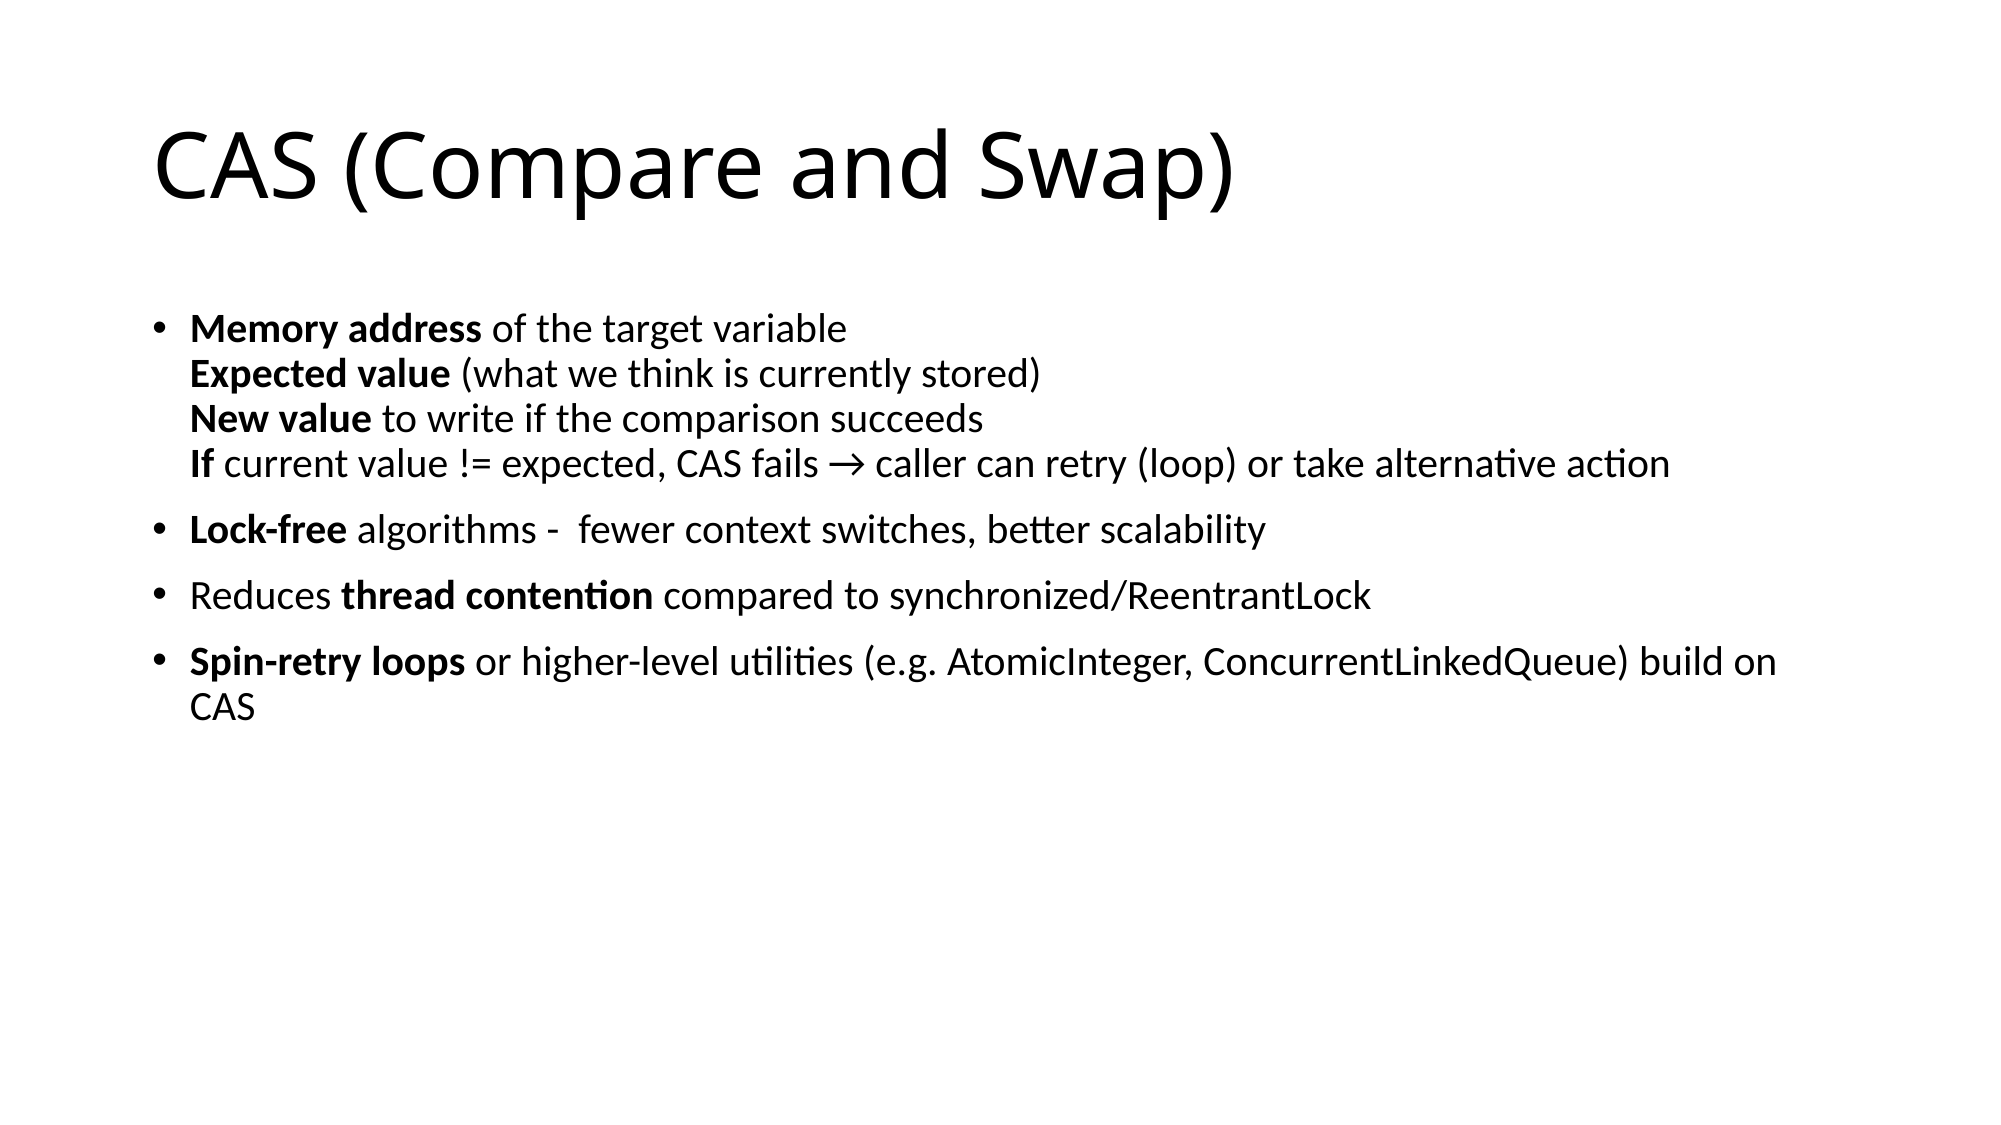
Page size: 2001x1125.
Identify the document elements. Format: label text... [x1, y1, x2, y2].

title CAS (Compare and Swap) [137, 59, 1863, 278]
list Memory address of the target variable Expected value (what we think is currently stored) New value to write if the comparison succeeds If current value != expected, CAS fails → caller can retry (loop) or take alternative action Lock-free algorithms - fewer context switches, better scalability Reduces thread contention compared to synchronized/ReentrantLock Spin-retry loops or higher-level utilities (e.g. AtomicInteger, ConcurrentLinkedQueue) build on CAS [137, 299, 1863, 1014]
